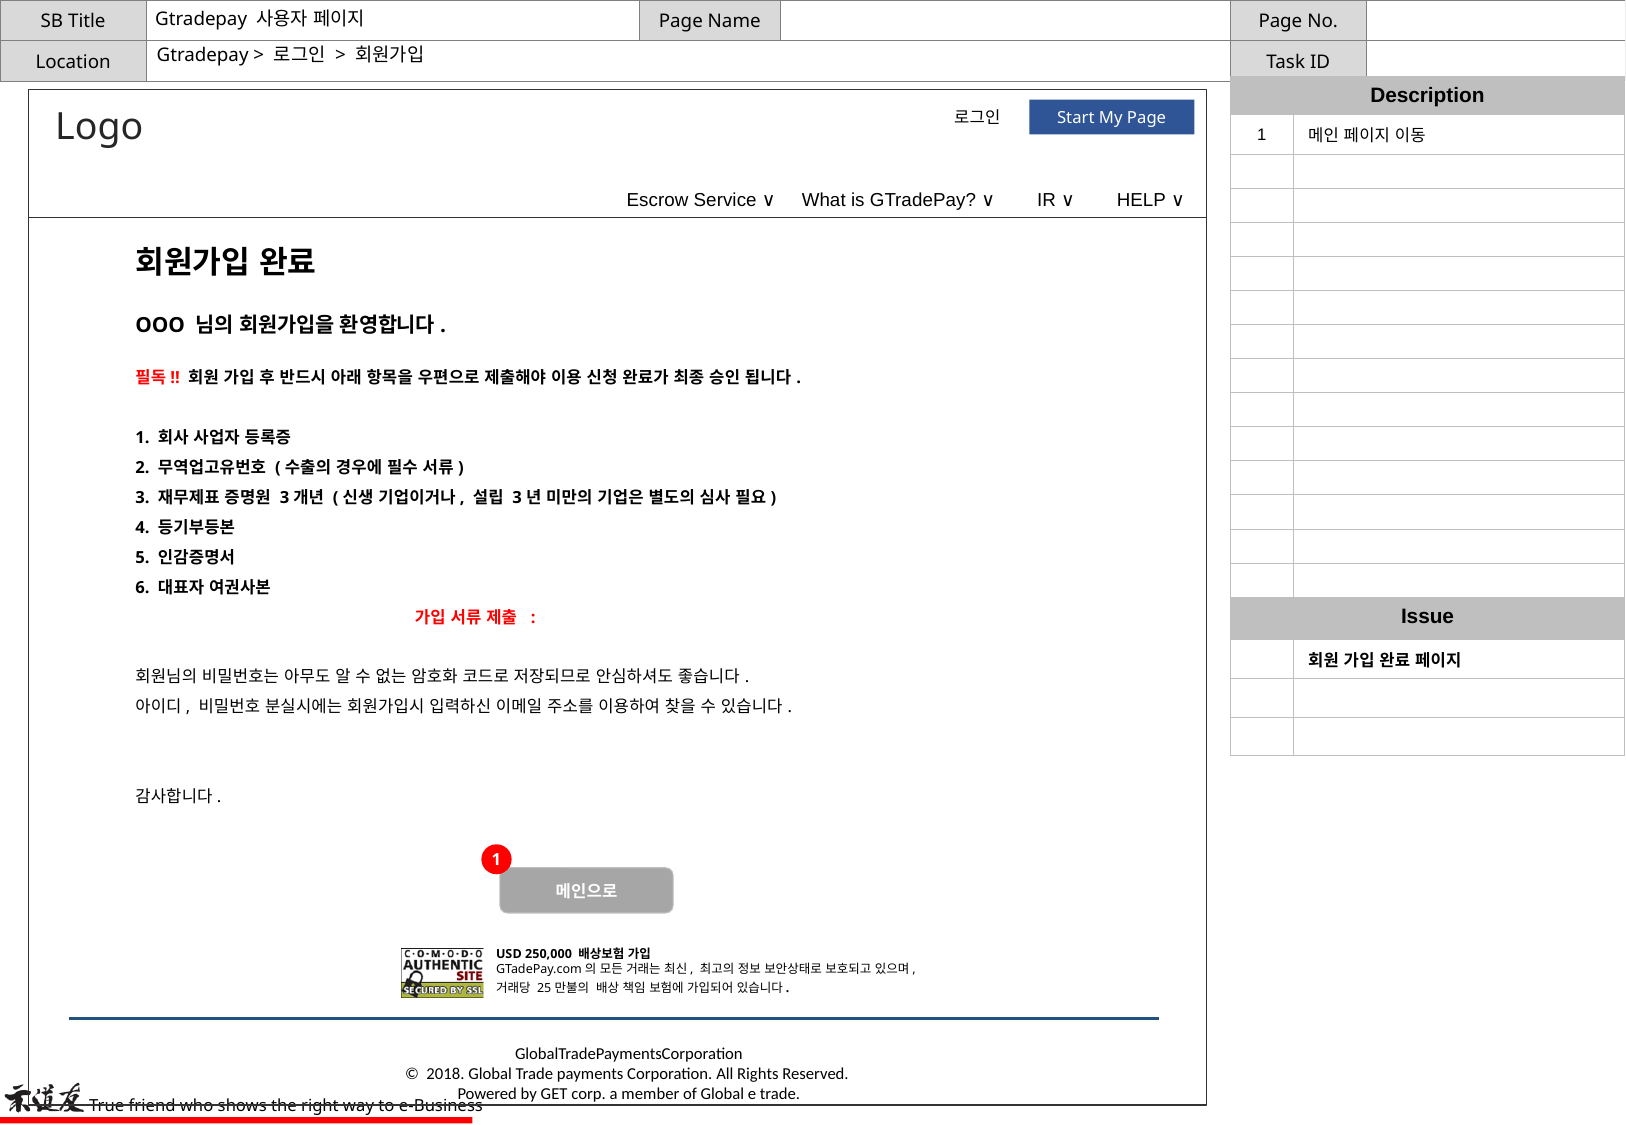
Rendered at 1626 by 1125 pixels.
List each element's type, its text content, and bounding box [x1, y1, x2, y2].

table_cell [1294, 495, 1624, 529]
table_cell 메인 페이지 이동 [1294, 115, 1624, 154]
table_cell [1294, 359, 1624, 392]
table_cell [1231, 679, 1293, 717]
table_cell Issue [1231, 598, 1624, 639]
table_cell [1294, 155, 1624, 188]
text_box 1 [480, 843, 513, 876]
table_cell 회원 가입 완료 페이지 [1294, 640, 1624, 678]
table_header Description [1231, 77, 1624, 114]
table_cell [1294, 393, 1624, 426]
table_cell [1294, 530, 1624, 563]
table_cell [1231, 393, 1293, 426]
table_cell [1294, 189, 1624, 222]
text_box [28, 88, 1208, 218]
text_box Logo [40, 94, 159, 155]
text_box 로그인 [939, 99, 1016, 135]
text_box 메인으로 [498, 866, 675, 915]
table_cell 1 [1231, 115, 1293, 154]
text_box [28, 218, 1208, 1106]
table_cell [1231, 640, 1293, 678]
picture [0, 1082, 88, 1114]
text_box Escrow Service ∨ What is GTradePay? ∨ IR ∨ HELP ∨ [611, 179, 1200, 218]
table_cell [1294, 257, 1624, 290]
title Gtradepay 사용자 페이지 [149, 2, 637, 38]
table_cell [1231, 291, 1293, 324]
text_box USD 250,000 배상보험 가입 GTadePay.com의 모든 거래는 최신, 최고의 정보 보안상태로 보호되고 있으며, 거래당 25만불의 배상 책임 보험에 가입되어 있습니다. [481, 938, 1030, 1004]
table_cell [1294, 223, 1624, 256]
table_cell [1294, 291, 1624, 324]
text_box GlobalTradePaymentsCorporation © 2018. Global Trade payments Corporation. All Rights Reserved. ​Powered by GET corp. a member of Global e trade. [67, 1035, 1191, 1111]
table_cell [1231, 495, 1293, 529]
table_cell [1231, 257, 1293, 290]
table_cell [1231, 359, 1293, 392]
text_box OOO 님의 회원가입을 환영합니다. 필독!! 회원 가입 후 반드시 아래 항목을 우편으로 제출해야 이용 신청 완료가 최종 승인 됩니다. 1. 회사 사업자 등록증 2. 무역업고유번호 (수출의 경우에 필수 서류) 3. 재무제표 증명원 3개년 (신생 기업이거나, 설립 3년 미만의 기업은 별도의 심사 필요) 4. 등기부등본 5. 인감증명서 6. 대표자 여권사본 가입 서류 제출 : 회원님의 비밀번호는 아무도 알 수 없는 암호화 코드로 저장되므로 안심하셔도 좋습니다. 아이디, 비밀번호 분실시에는 회원가입시 입력하신 이메일 주소를 이용하여 찾을 수 있습니다. 감사합니다. [120, 292, 1178, 844]
table_cell [1231, 325, 1293, 358]
table_cell [1231, 564, 1293, 597]
text_box Gtradepay > 로그인 > 회원가입 [150, 37, 639, 73]
text_box 회원가입 완료 [120, 234, 811, 287]
table_cell [1231, 530, 1293, 563]
table_cell [1294, 461, 1624, 494]
table_cell [1231, 461, 1293, 494]
table_cell [1231, 223, 1293, 256]
table_cell [1294, 679, 1624, 717]
table_cell [1231, 718, 1293, 755]
table_cell [1231, 189, 1293, 222]
table_cell [1294, 564, 1624, 597]
table_cell [1294, 325, 1624, 358]
table_cell [1231, 427, 1293, 460]
table_cell [1231, 155, 1293, 188]
picture [398, 946, 484, 998]
table_cell [1294, 718, 1624, 755]
text_box Start My Page [1029, 99, 1195, 135]
table_cell [1294, 427, 1624, 460]
